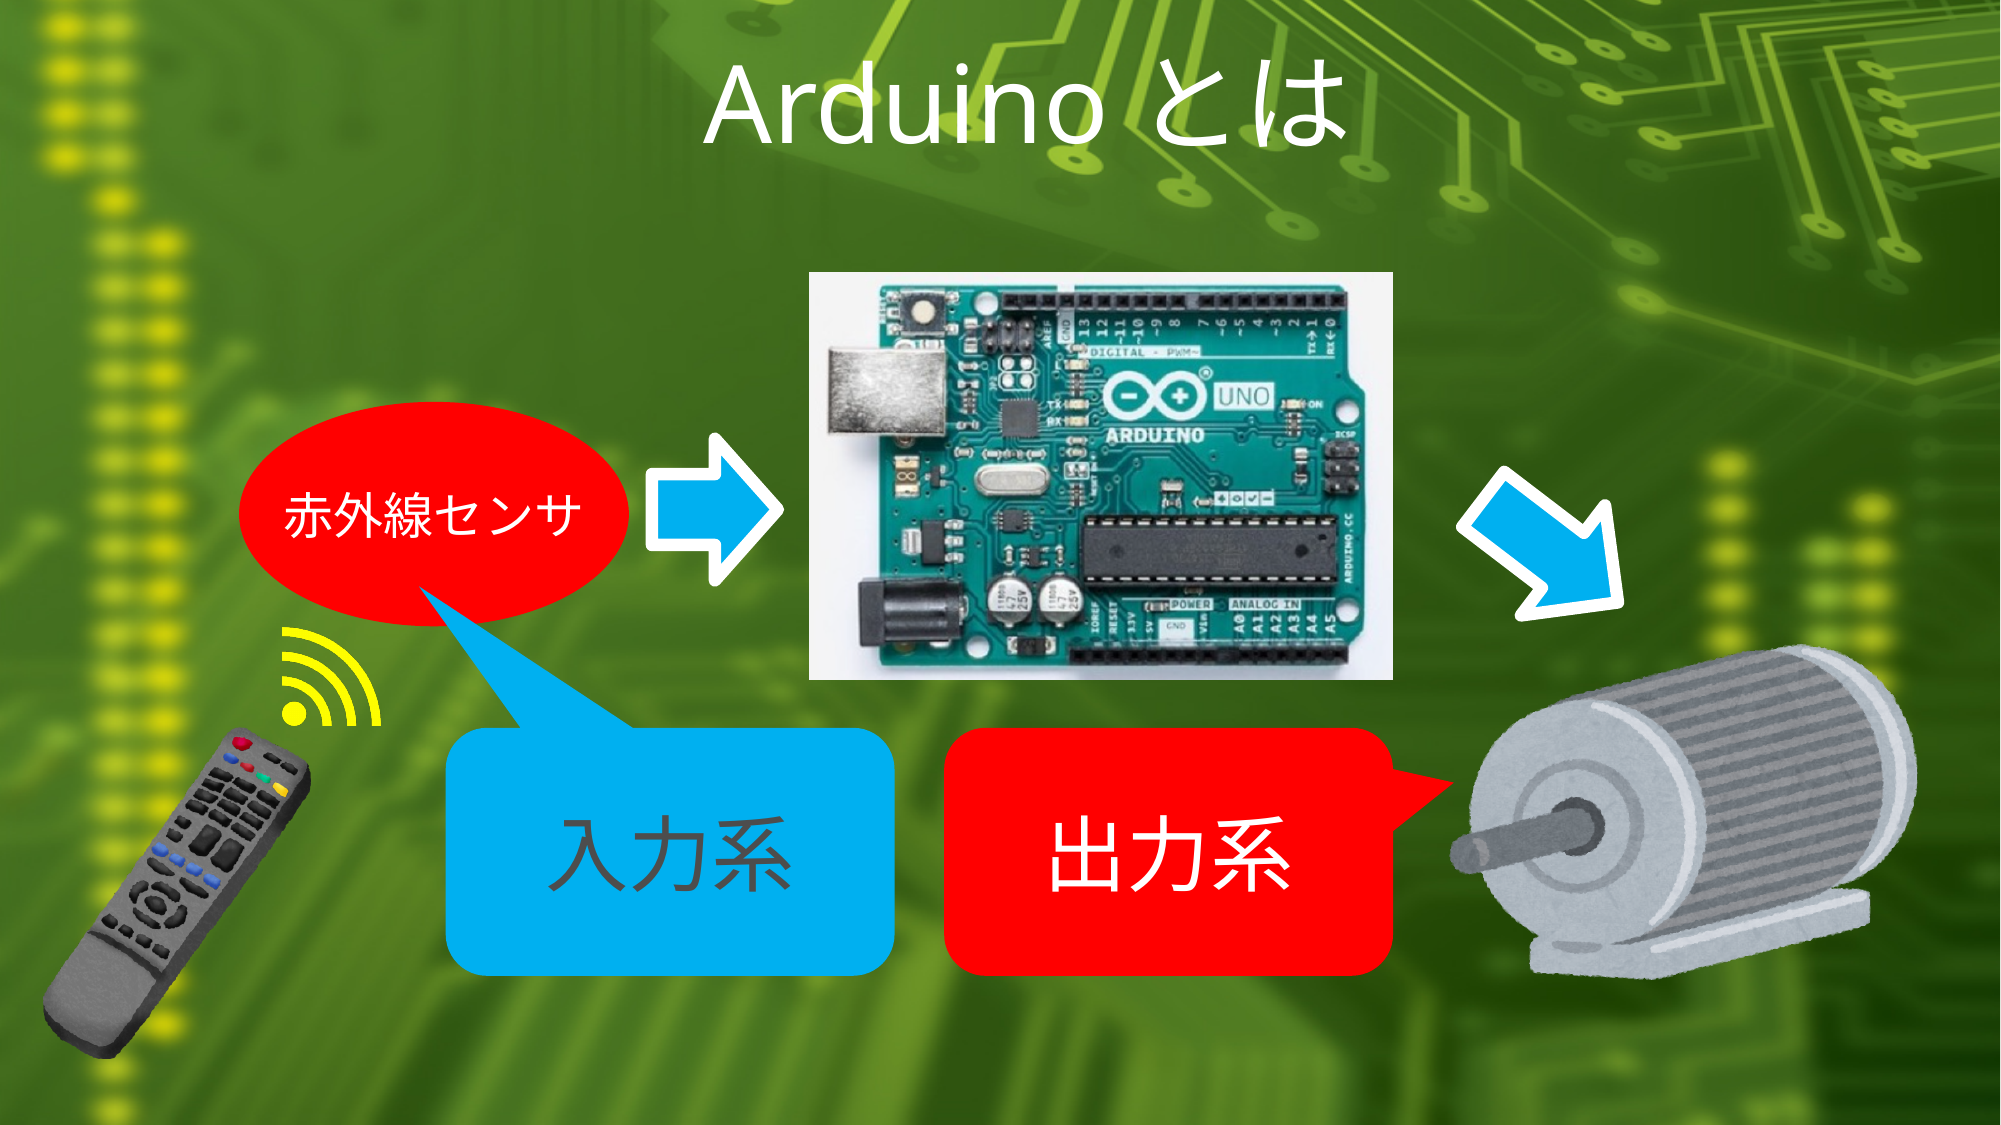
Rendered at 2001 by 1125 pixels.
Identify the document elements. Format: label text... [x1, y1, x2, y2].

text_box Arduinoとは [628, 42, 1372, 156]
text_box 出力系 [944, 727, 1433, 976]
text_box 赤外線センサ [239, 401, 629, 627]
text_box 入力系 [418, 586, 895, 976]
text_box [651, 438, 778, 581]
text_box [1462, 471, 1616, 586]
picture [0, 0, 2001, 1125]
